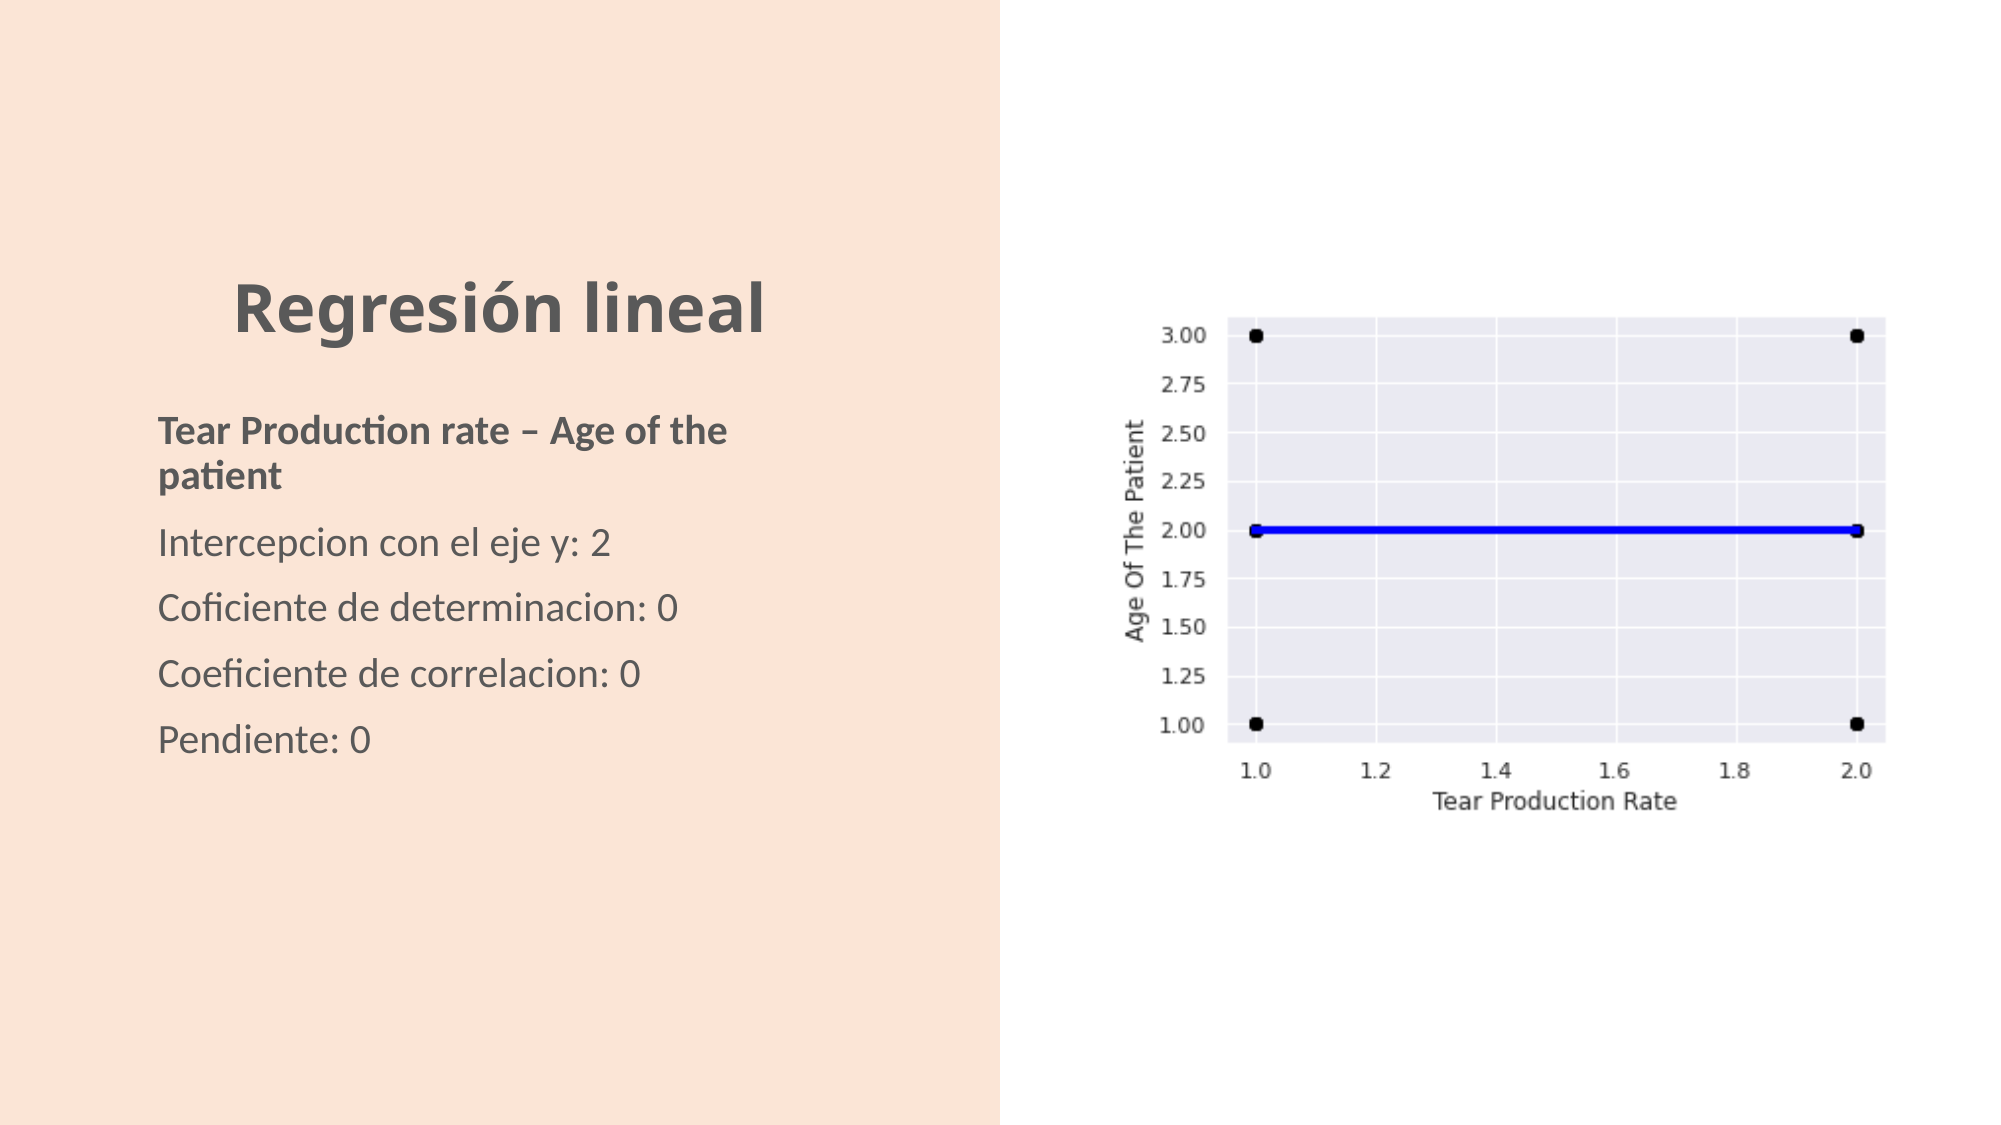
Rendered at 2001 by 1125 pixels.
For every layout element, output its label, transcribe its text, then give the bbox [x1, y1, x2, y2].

list Tear Production rate – Age of the patient Intercepcion con el eje y: 2 Coficiente de determinacion: 0 Coeficiente de correlacion: 0 Pendiente: 0 [142, 401, 858, 1020]
picture [1112, 302, 1900, 830]
text_box [0, 0, 1001, 1125]
title Regresión lineal [142, 112, 858, 355]
text_box [1001, 0, 2000, 1125]
